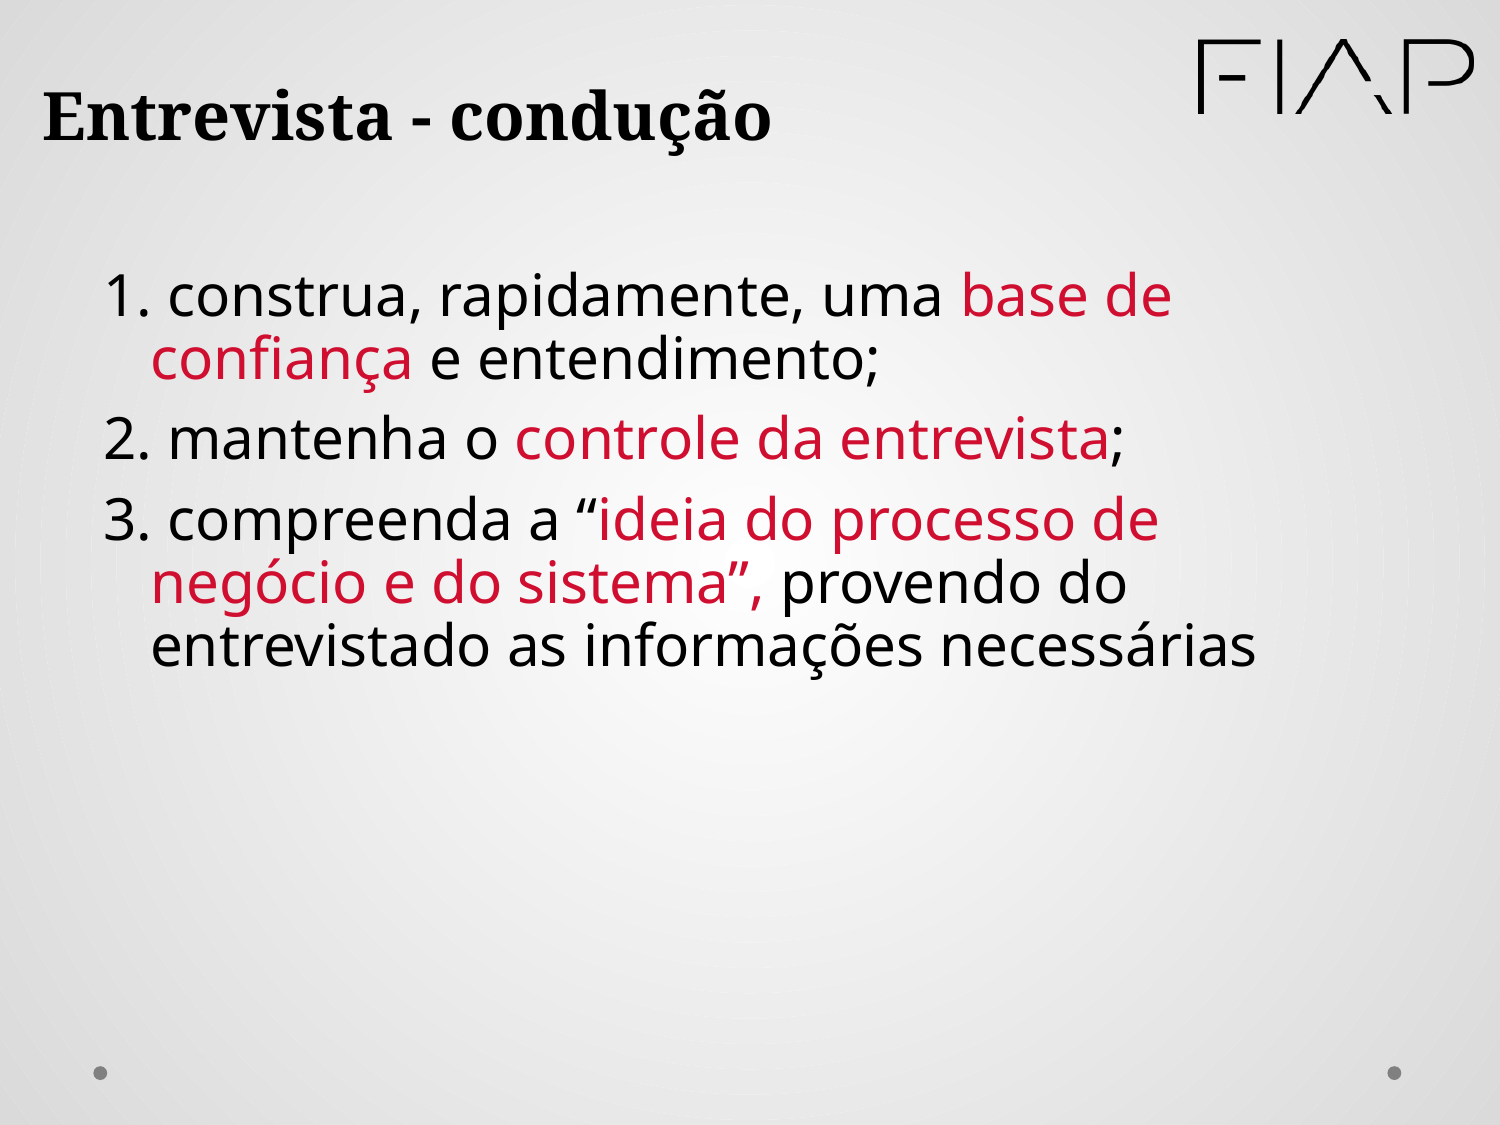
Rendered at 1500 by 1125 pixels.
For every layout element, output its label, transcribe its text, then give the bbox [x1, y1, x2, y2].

text_box Entrevista - condução [28, 66, 790, 161]
picture [1198, 30, 1475, 123]
text_box 1. construa, rapidamente, uma base de confiança e entendimento; 2. mantenha o controle da entrevista; 3. compreenda a “ideia do processo de negócio e do sistema”, provendo do entrevistado as informações necessárias [88, 258, 1376, 386]
